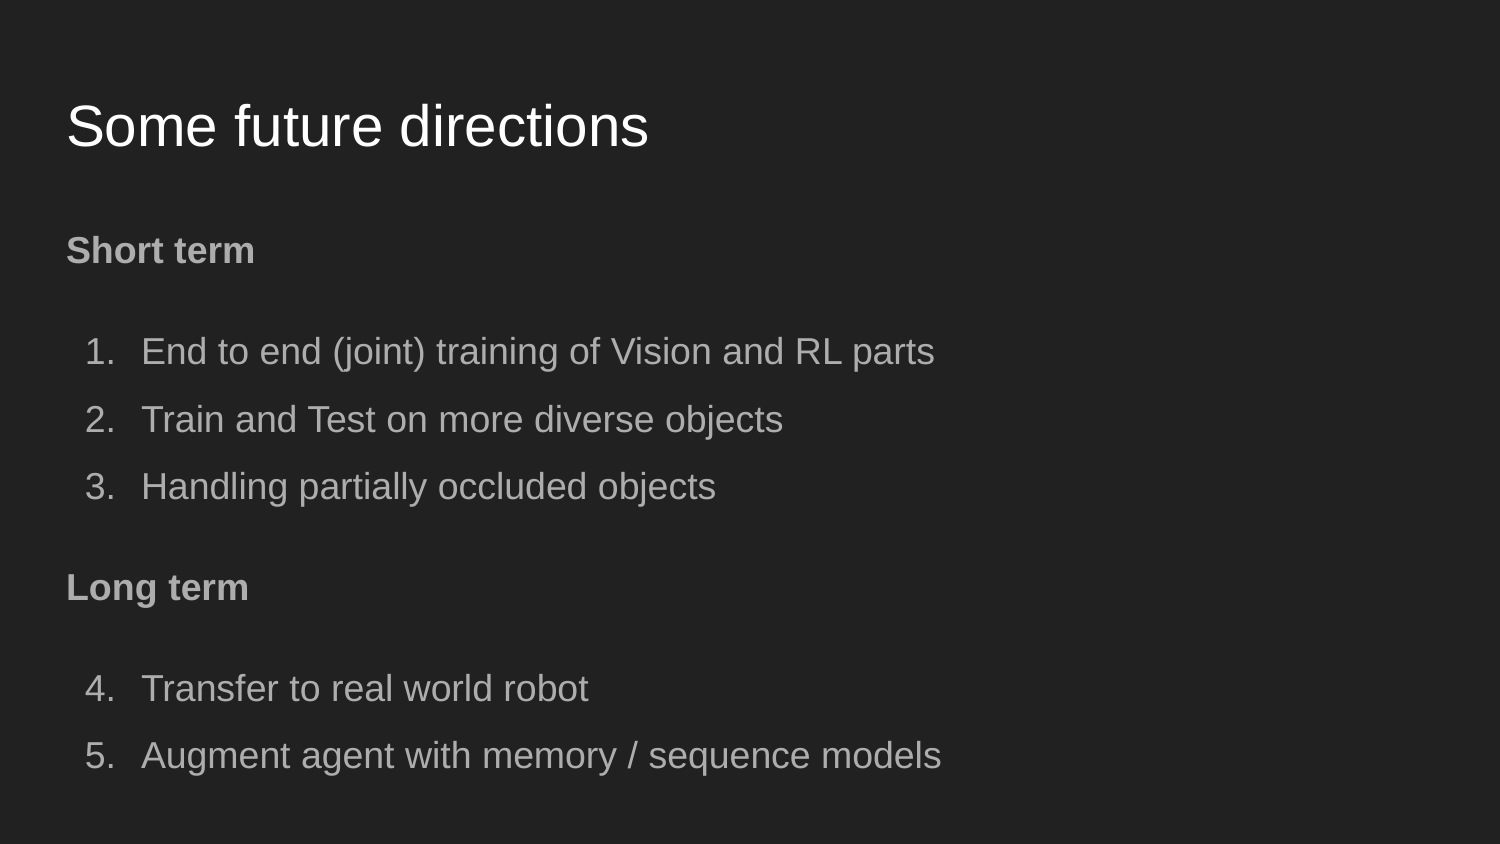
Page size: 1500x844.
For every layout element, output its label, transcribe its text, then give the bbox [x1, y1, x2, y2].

list Short term End to end (joint) training of Vision and RL parts Train and Test on more diverse objects Handling partially occluded objects Long term Transfer to real world robot Augment agent with memory / sequence models [51, 189, 1449, 750]
title Some future directions [51, 72, 1449, 167]
